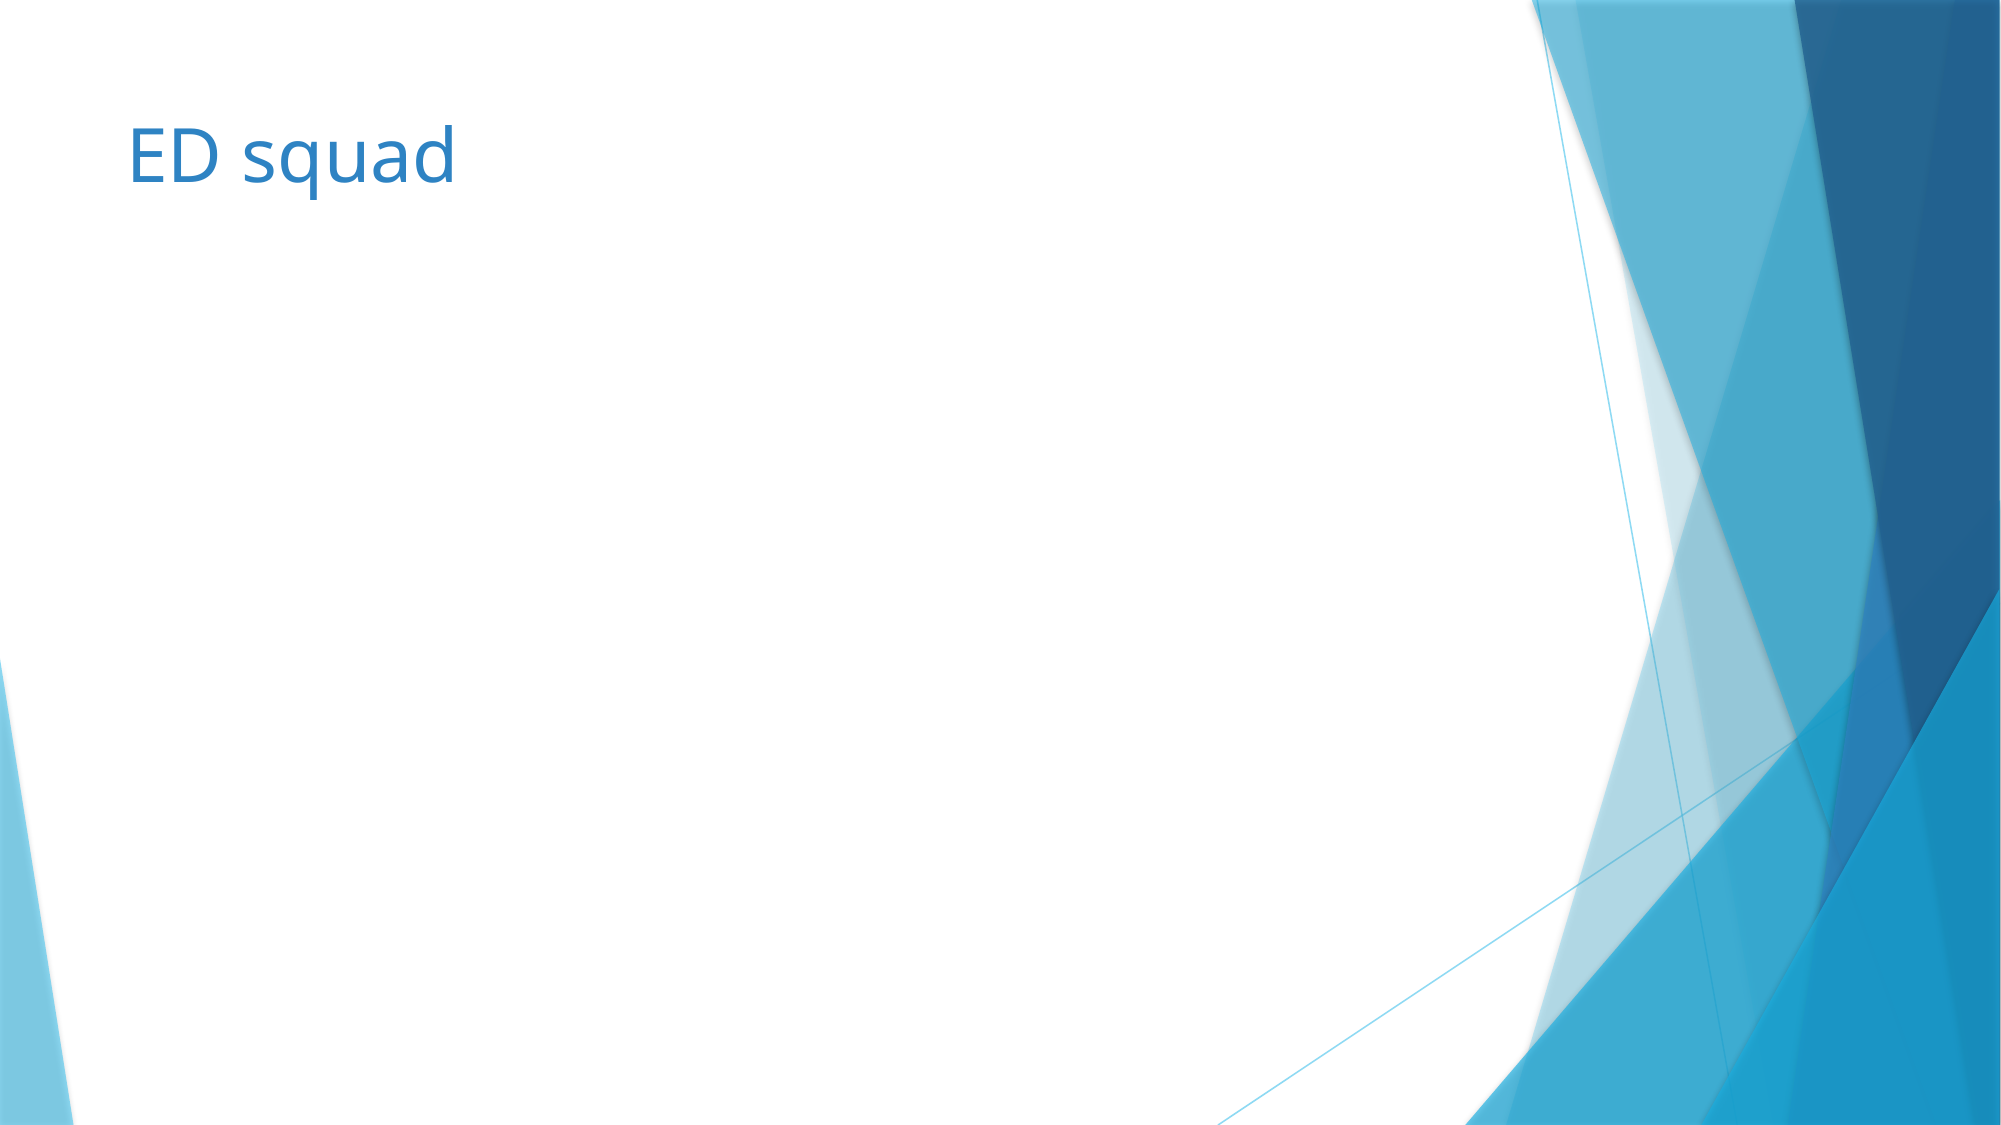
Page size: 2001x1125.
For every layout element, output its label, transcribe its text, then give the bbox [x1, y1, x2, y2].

title ED squad [111, 99, 1522, 317]
